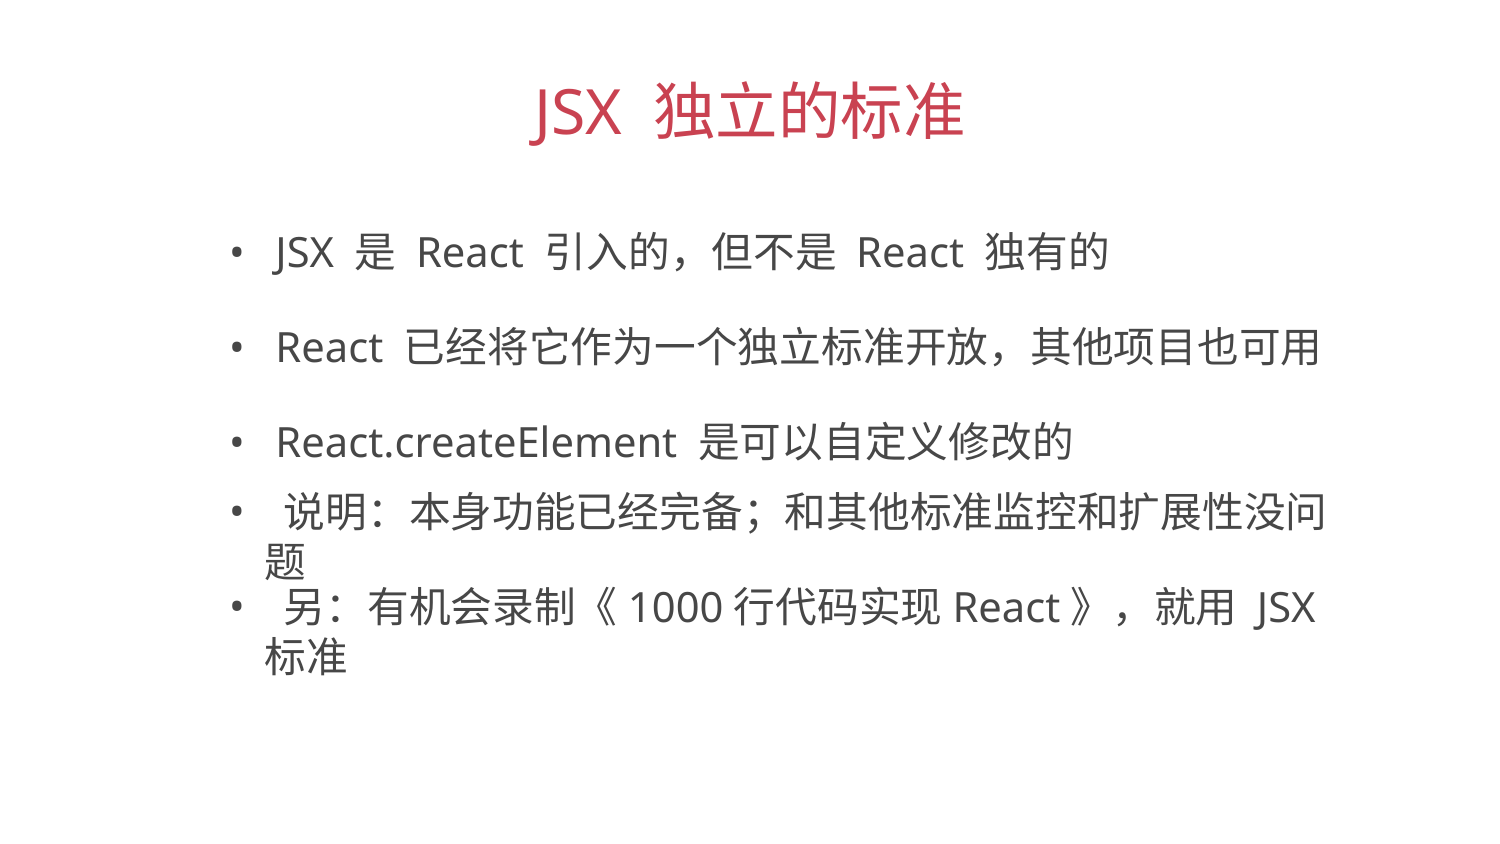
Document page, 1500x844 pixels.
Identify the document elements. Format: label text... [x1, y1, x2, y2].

text_box JSX 是 React 引入的，但不是 React 独有的 [229, 225, 1220, 277]
text_box React 已经将它作为一个独立标准开放，其他项目也可用 [229, 320, 1365, 371]
text_box JSX 独立的标准 [533, 71, 966, 147]
text_box 说明：本身功能已经完备；和其他标准监控和扩展性没问题 [229, 485, 1365, 580]
text_box 另：有机会录制《1000行代码实现React》，就用 JSX 标准 [229, 580, 1365, 681]
text_box React.createElement 是可以自定义修改的 [229, 415, 1365, 466]
